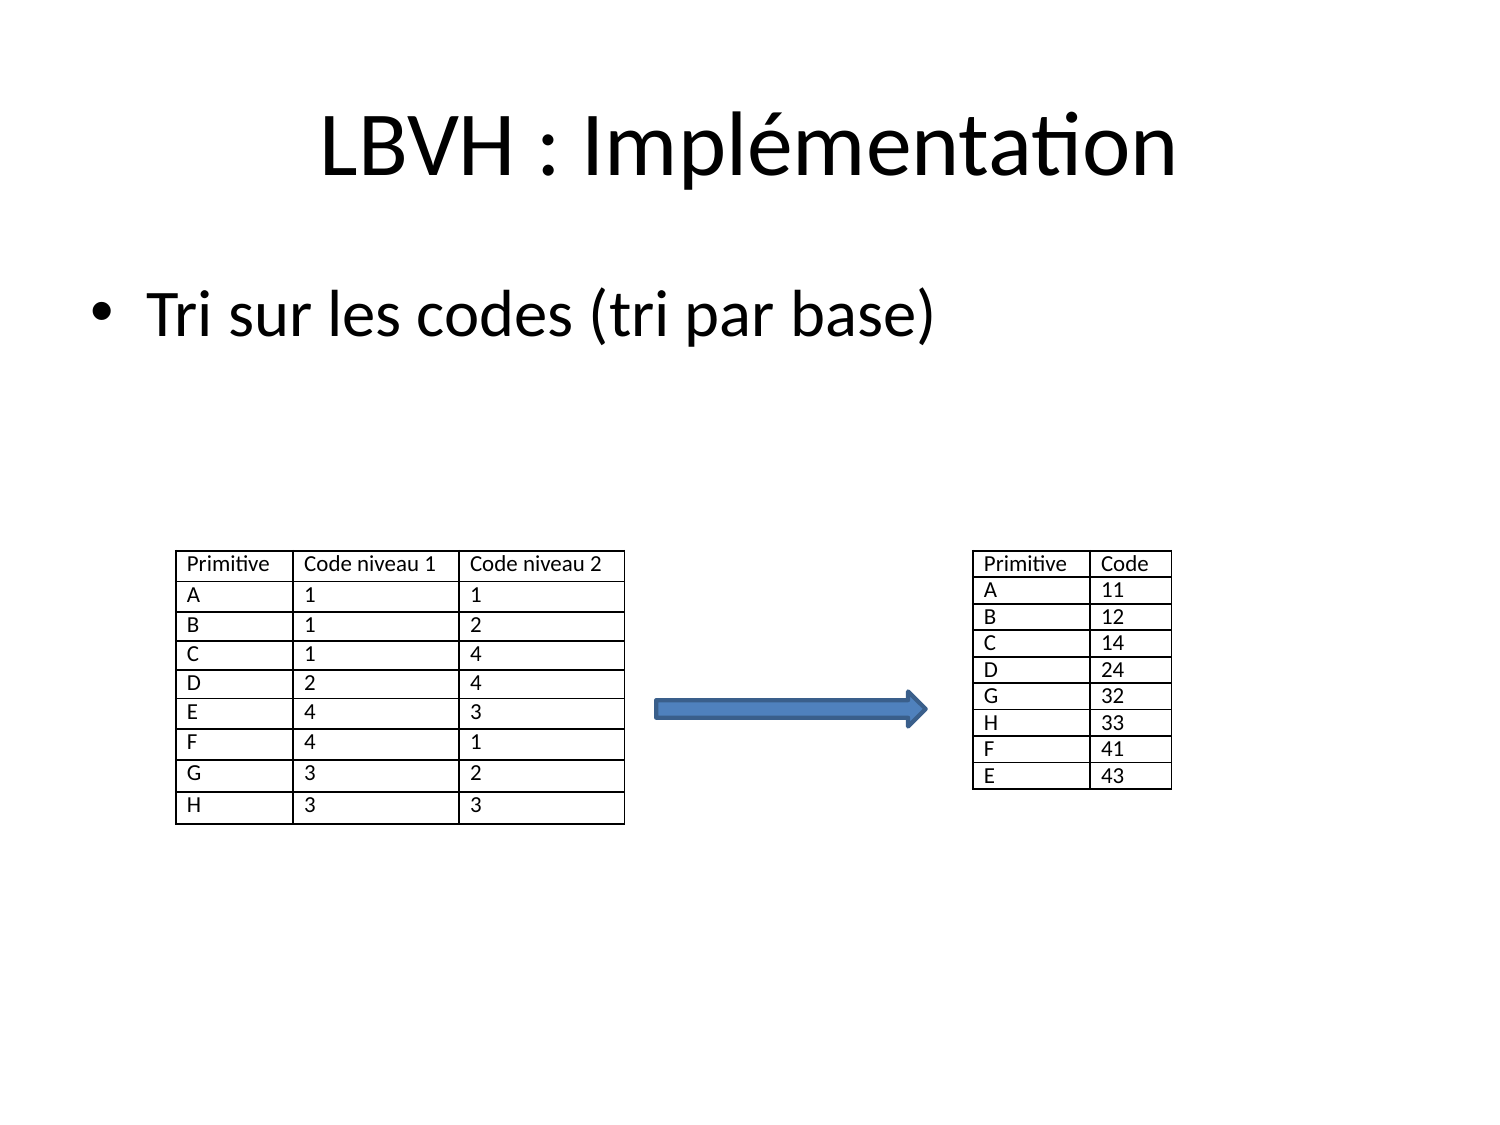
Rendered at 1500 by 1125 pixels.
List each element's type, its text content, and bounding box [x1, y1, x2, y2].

table_cell 3 [294, 793, 458, 823]
table_cell 4 [460, 642, 624, 669]
table_cell 24 [1091, 658, 1171, 682]
table_cell 2 [294, 671, 458, 698]
table_cell 12 [1091, 605, 1171, 629]
table_cell D [177, 671, 292, 698]
table_header Code niveau 1 [294, 552, 458, 581]
table_cell 1 [294, 613, 458, 640]
table_cell 33 [1091, 710, 1171, 735]
table_cell 32 [1091, 684, 1171, 709]
table_cell H [177, 793, 292, 823]
table_cell 41 [1091, 737, 1171, 762]
table_cell C [177, 642, 292, 669]
table_cell F [177, 730, 292, 759]
table_cell C [974, 631, 1089, 656]
table_cell 3 [294, 761, 458, 791]
table_cell 3 [460, 793, 624, 823]
table_cell E [177, 699, 292, 728]
table_cell B [177, 613, 292, 640]
table_cell 1 [460, 582, 624, 611]
table_cell 2 [460, 761, 624, 791]
table_cell 4 [460, 671, 624, 698]
title LBVH : Implémentation [75, 45, 1425, 233]
table_cell G [177, 761, 292, 791]
table_cell 4 [294, 699, 458, 728]
table_cell 3 [460, 699, 624, 728]
table_cell E [974, 763, 1089, 788]
table_cell G [974, 684, 1089, 709]
table_header Primitive [974, 552, 1089, 576]
table_cell B [974, 605, 1089, 629]
table_cell A [177, 582, 292, 611]
text_box [654, 689, 928, 729]
table_header Code niveau 2 [460, 552, 624, 581]
table_cell 2 [460, 613, 624, 640]
table_header Primitive [177, 552, 292, 581]
table_cell 4 [294, 730, 458, 759]
table_cell 1 [294, 642, 458, 669]
table_cell 1 [294, 582, 458, 611]
table_cell 11 [1091, 578, 1171, 603]
table_cell D [974, 658, 1089, 682]
table_cell 14 [1091, 631, 1171, 656]
table_cell 1 [460, 730, 624, 759]
table_header Code [1091, 552, 1171, 576]
table_cell F [974, 737, 1089, 762]
table_cell A [974, 578, 1089, 603]
table_cell H [974, 710, 1089, 735]
list Tri sur les codes (tri par base) [75, 262, 1425, 1005]
table_cell 43 [1091, 763, 1171, 788]
